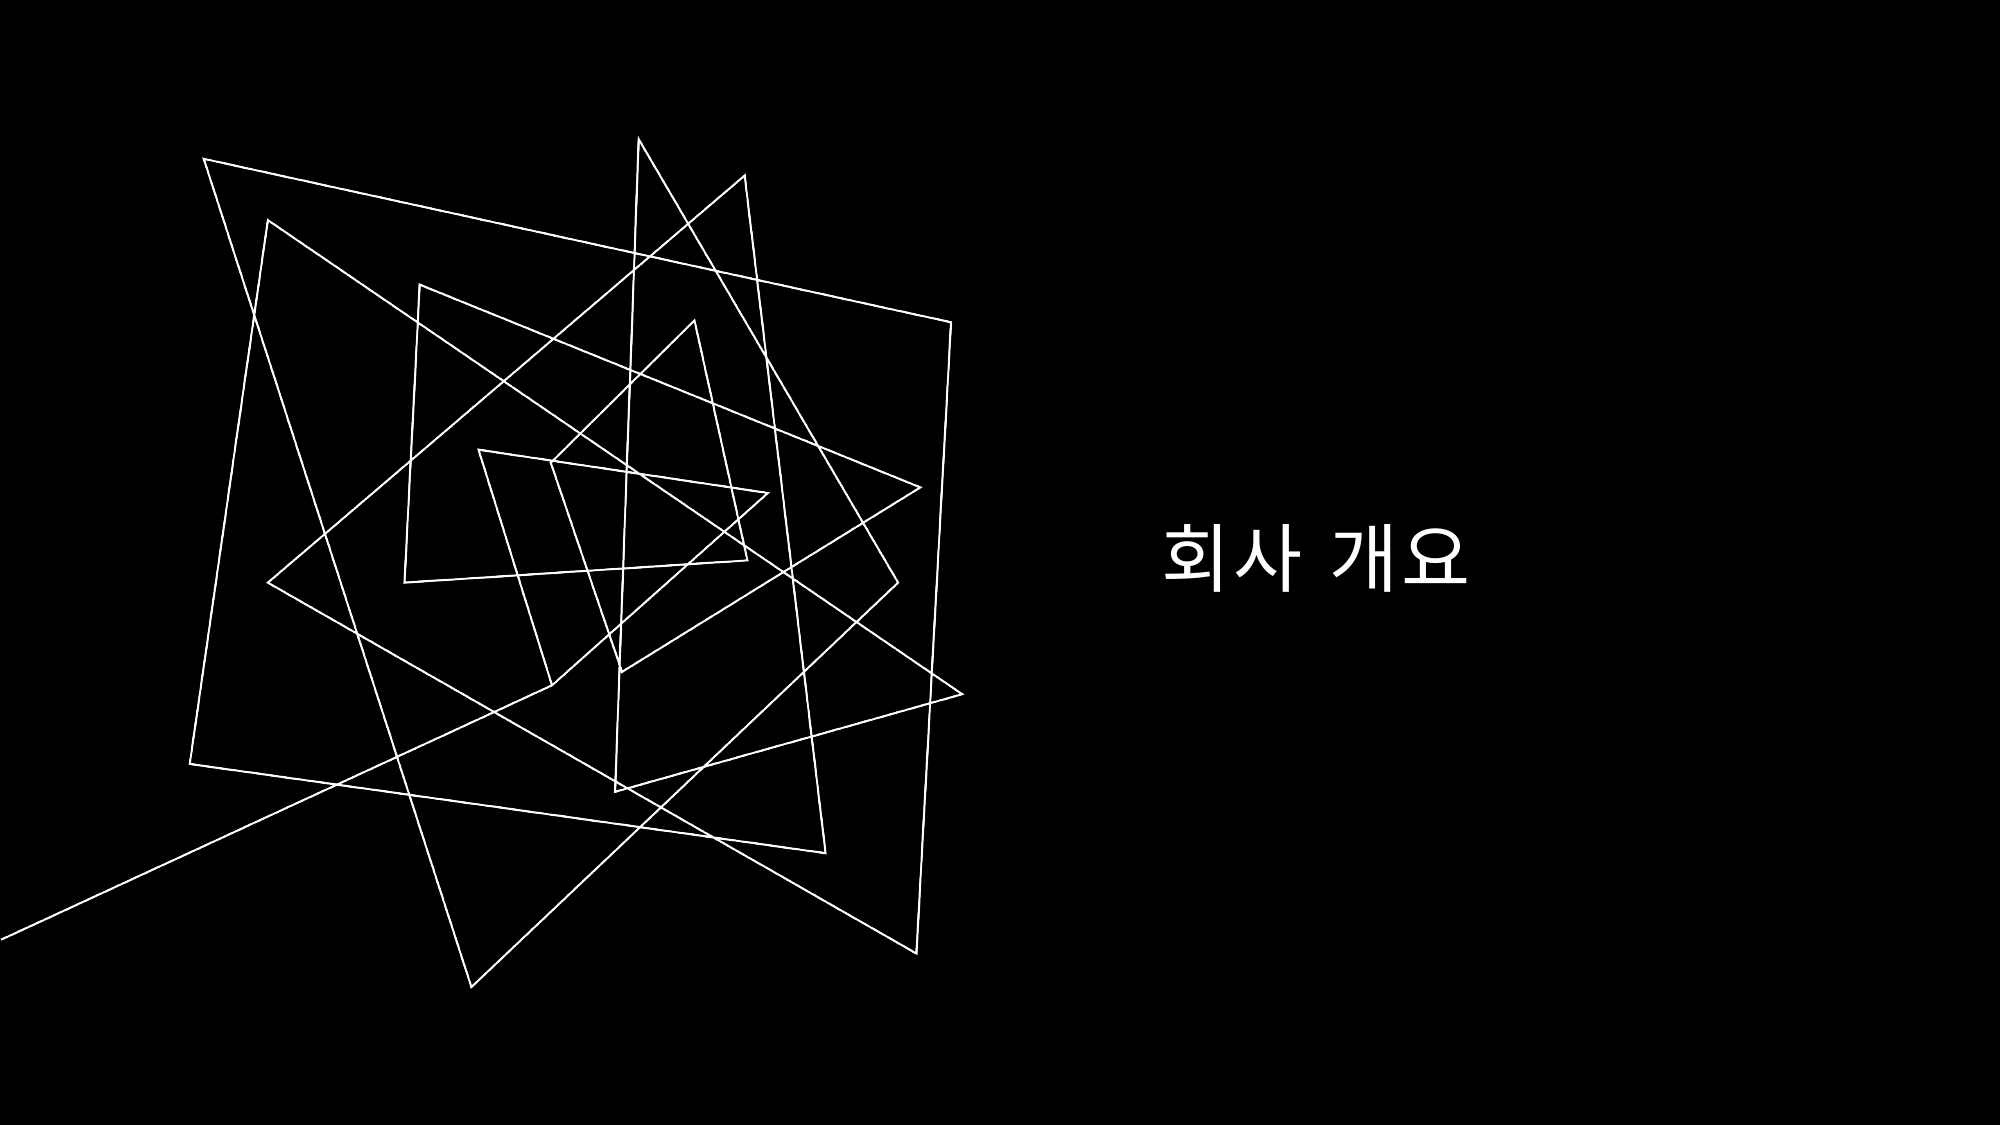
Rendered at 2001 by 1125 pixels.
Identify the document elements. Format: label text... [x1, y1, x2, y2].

title 회사 개요 [1146, 421, 1833, 704]
picture [0, 135, 965, 989]
